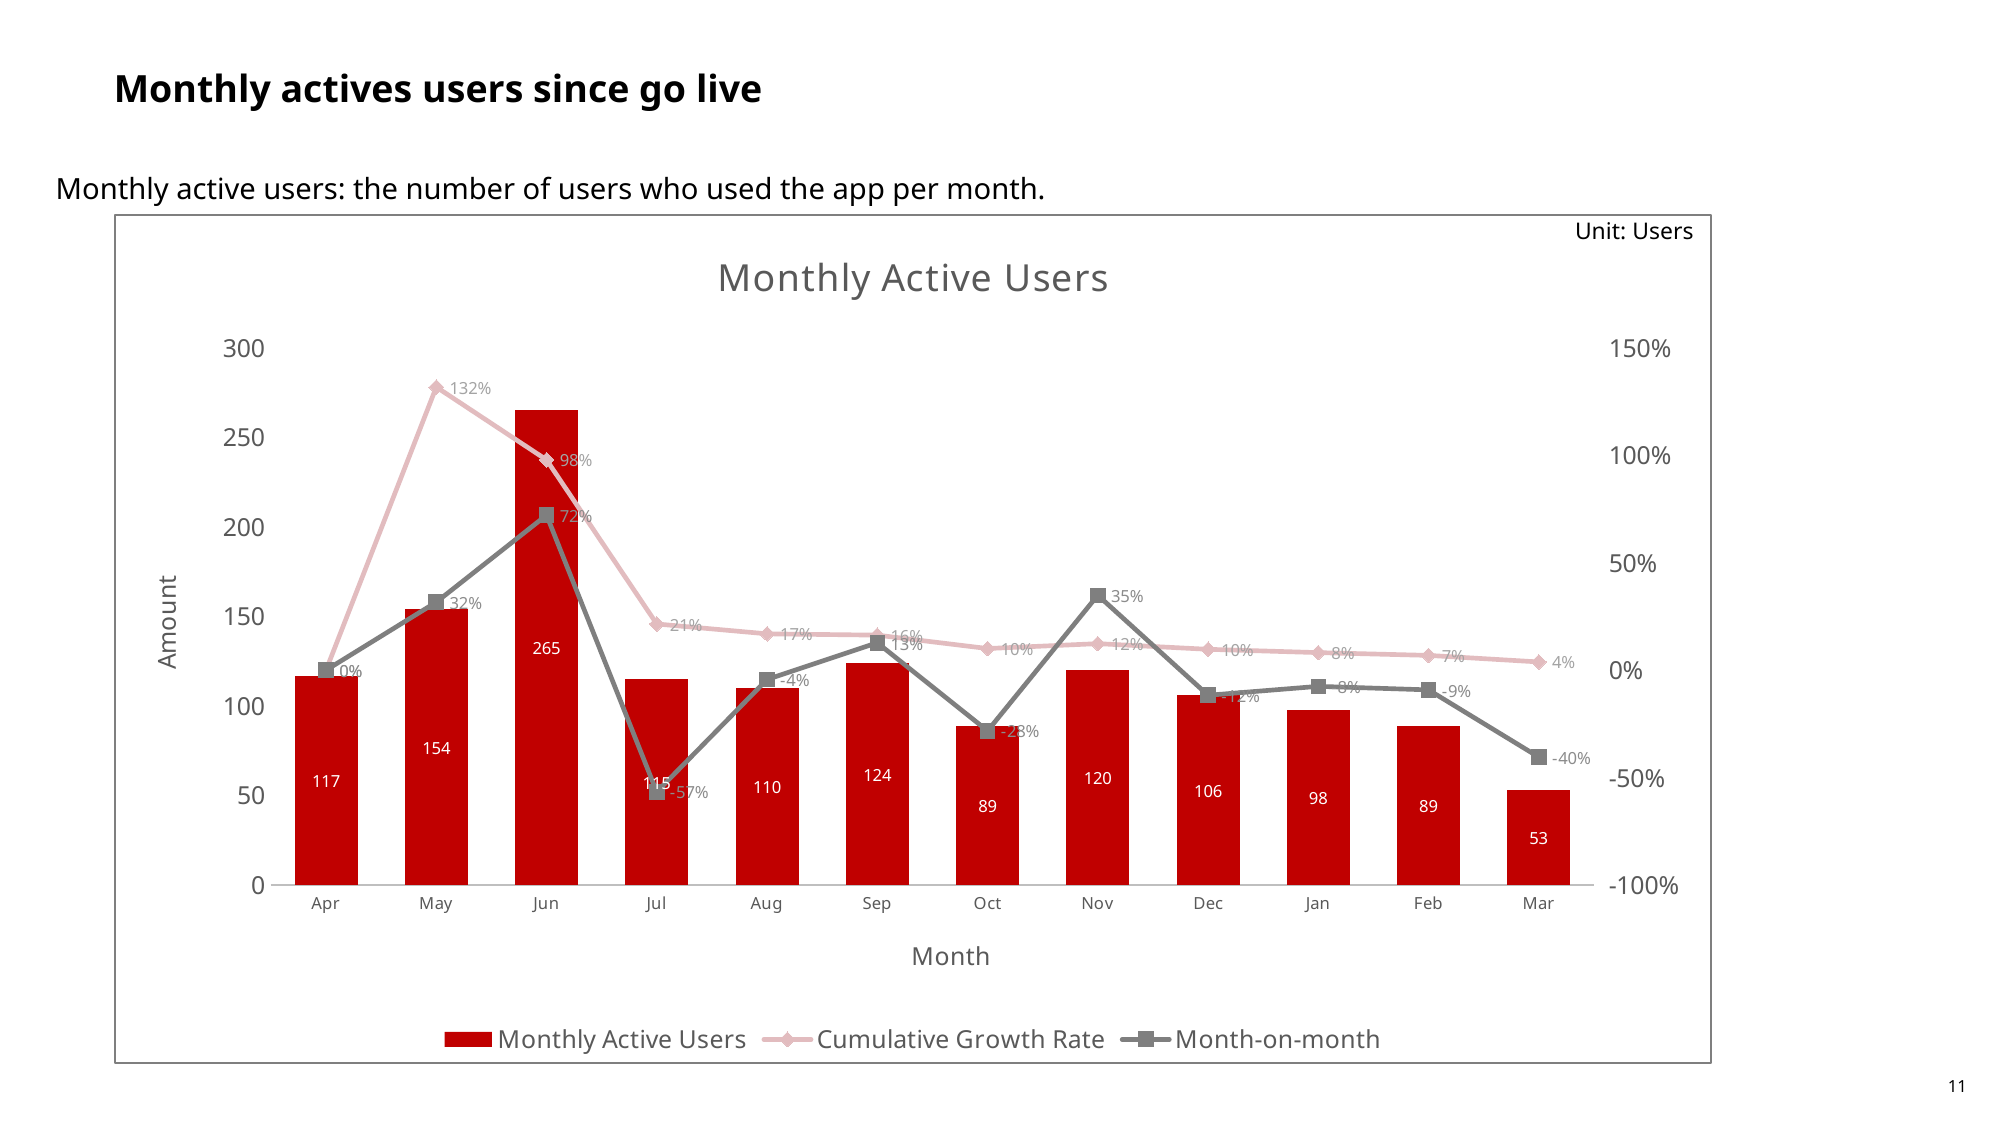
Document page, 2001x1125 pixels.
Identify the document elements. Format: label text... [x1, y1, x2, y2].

chart [113, 213, 1713, 1064]
title Monthly actives users since go live [114, 60, 1975, 161]
text_box Monthly active users: the number of users who used the app per month. [55, 166, 1047, 205]
